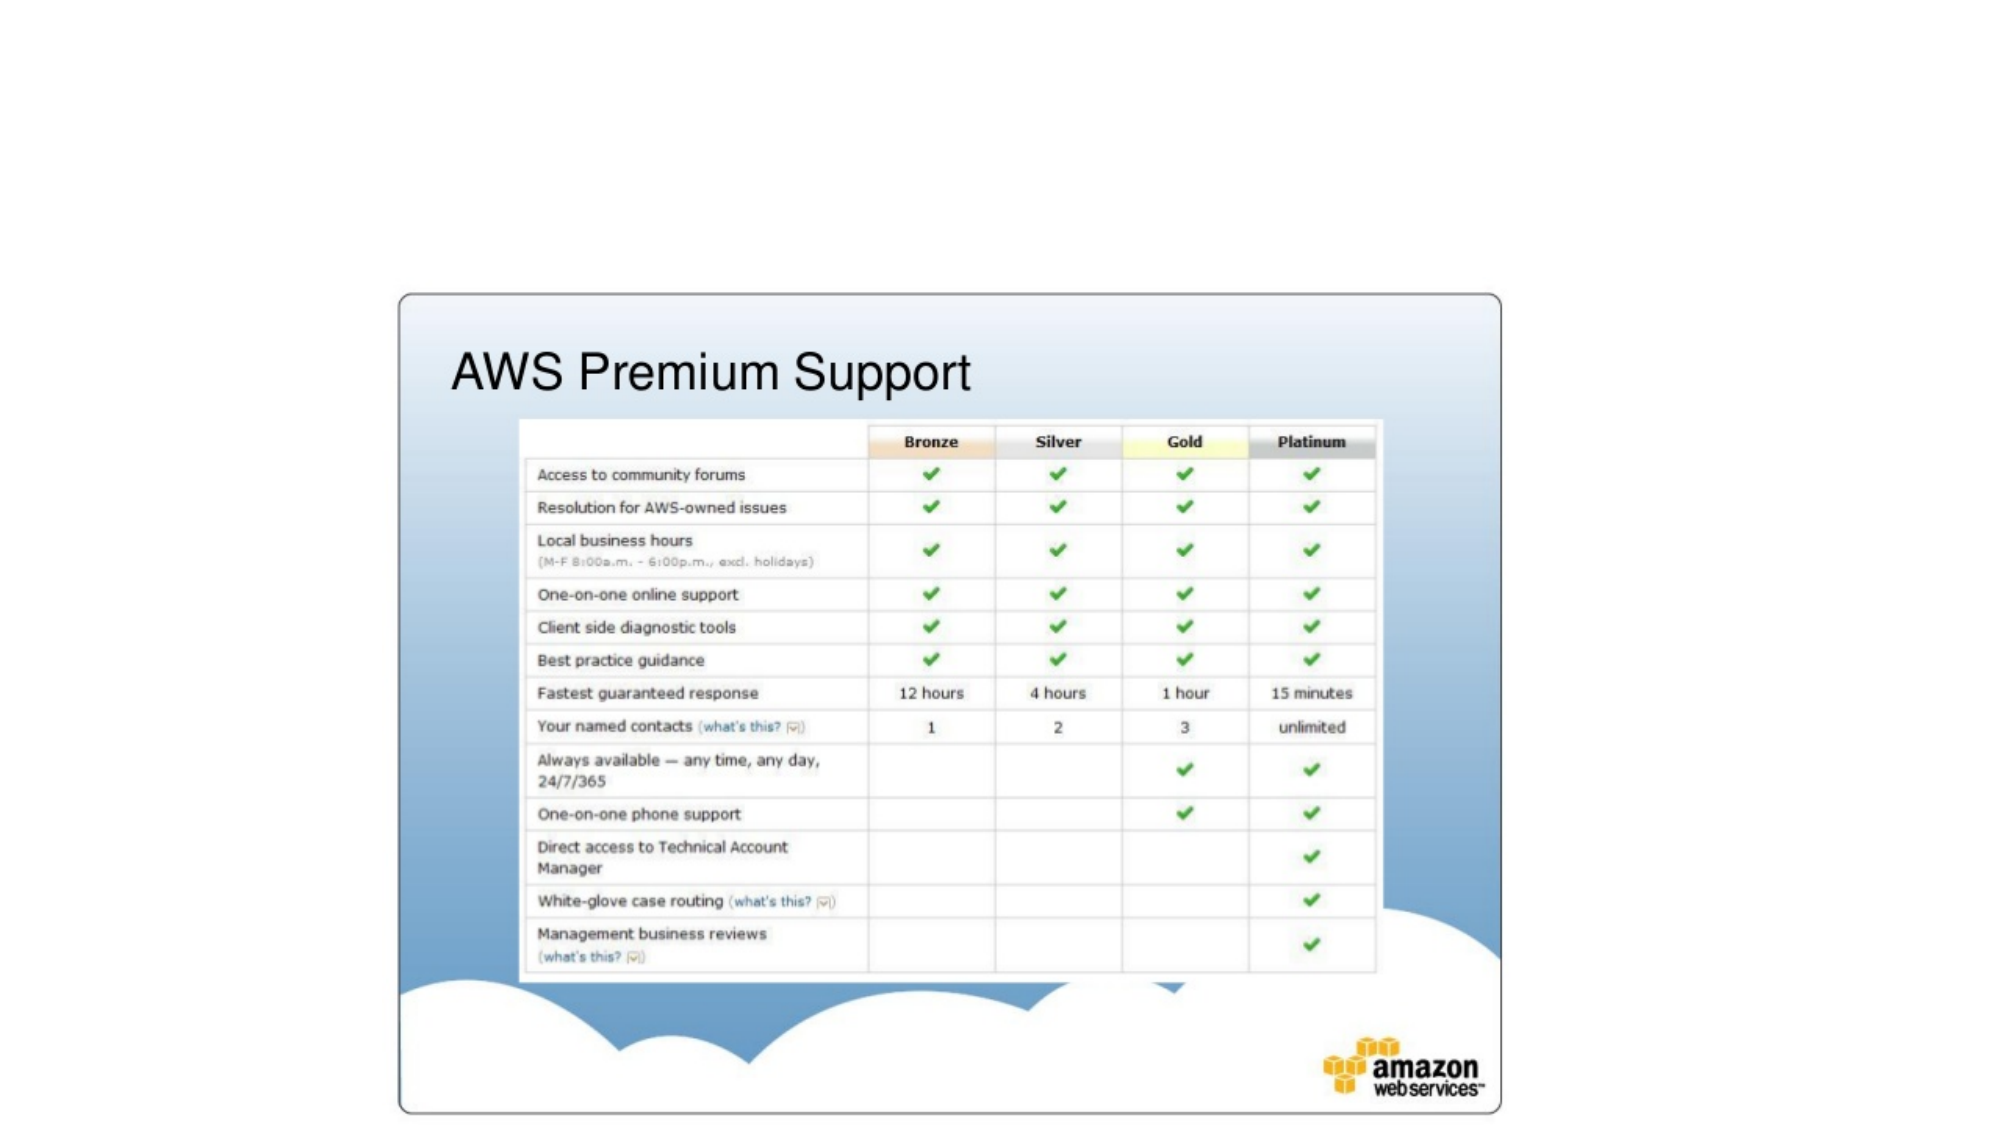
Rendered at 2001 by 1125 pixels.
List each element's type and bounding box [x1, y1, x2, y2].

picture [382, 277, 1521, 1125]
